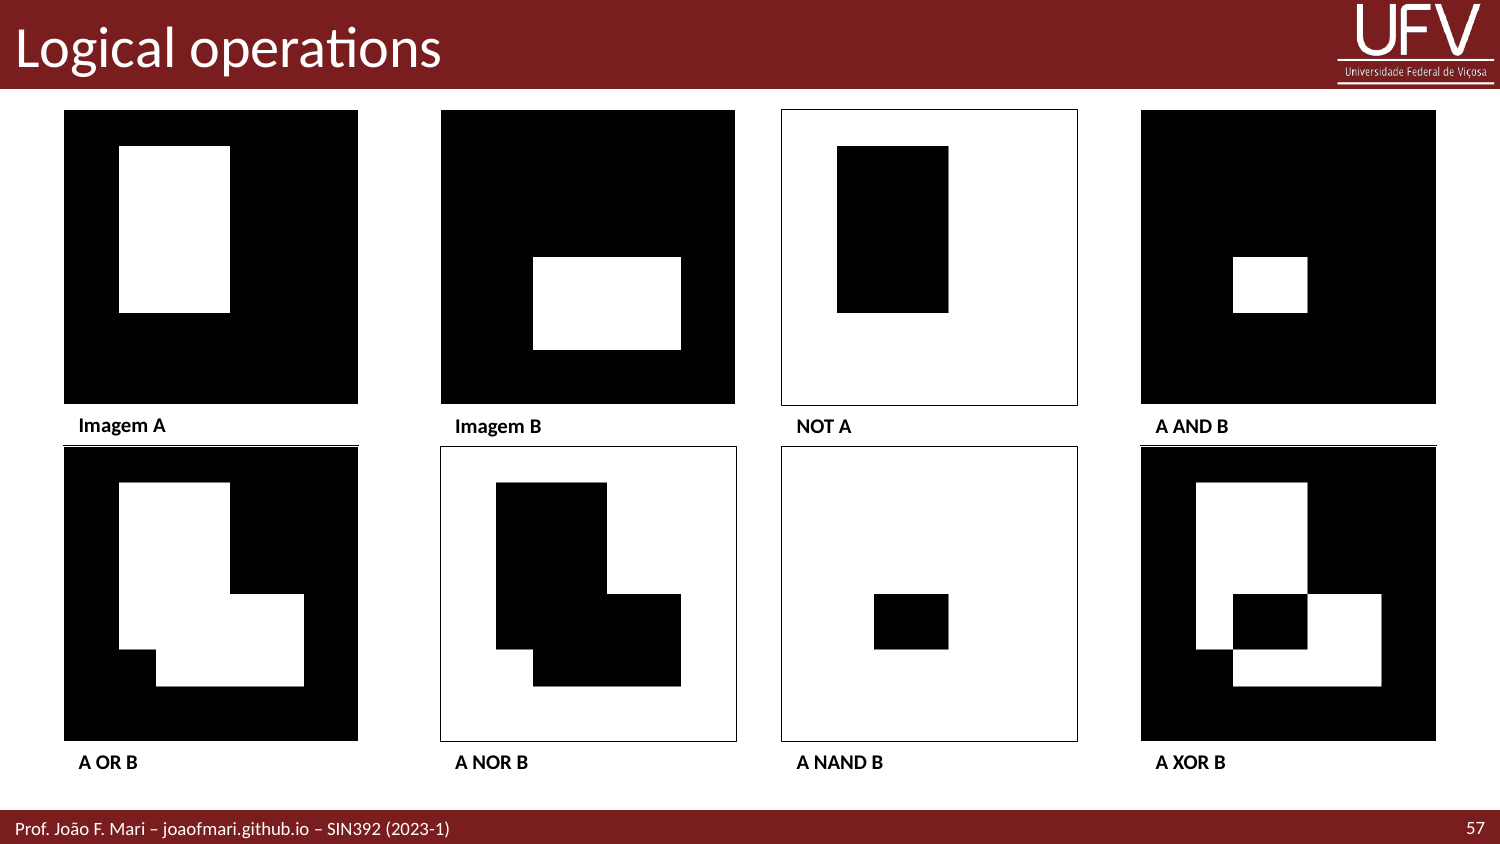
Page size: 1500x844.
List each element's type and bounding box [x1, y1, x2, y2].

picture [1140, 445, 1437, 742]
picture [440, 108, 736, 405]
picture [63, 108, 360, 405]
slide_number [1328, 811, 1500, 844]
text_box [440, 405, 736, 445]
text_box [63, 742, 359, 782]
picture [1140, 108, 1437, 405]
text_box [1140, 742, 1437, 782]
picture [781, 108, 1078, 405]
text_box [440, 742, 736, 782]
picture [440, 445, 736, 742]
text_box [781, 742, 1078, 782]
title [0, 0, 1500, 89]
text_box [1140, 405, 1437, 445]
text_box [63, 405, 359, 445]
picture [781, 445, 1078, 742]
footer [0, 812, 1034, 844]
text_box [781, 405, 1078, 445]
picture [63, 445, 360, 742]
